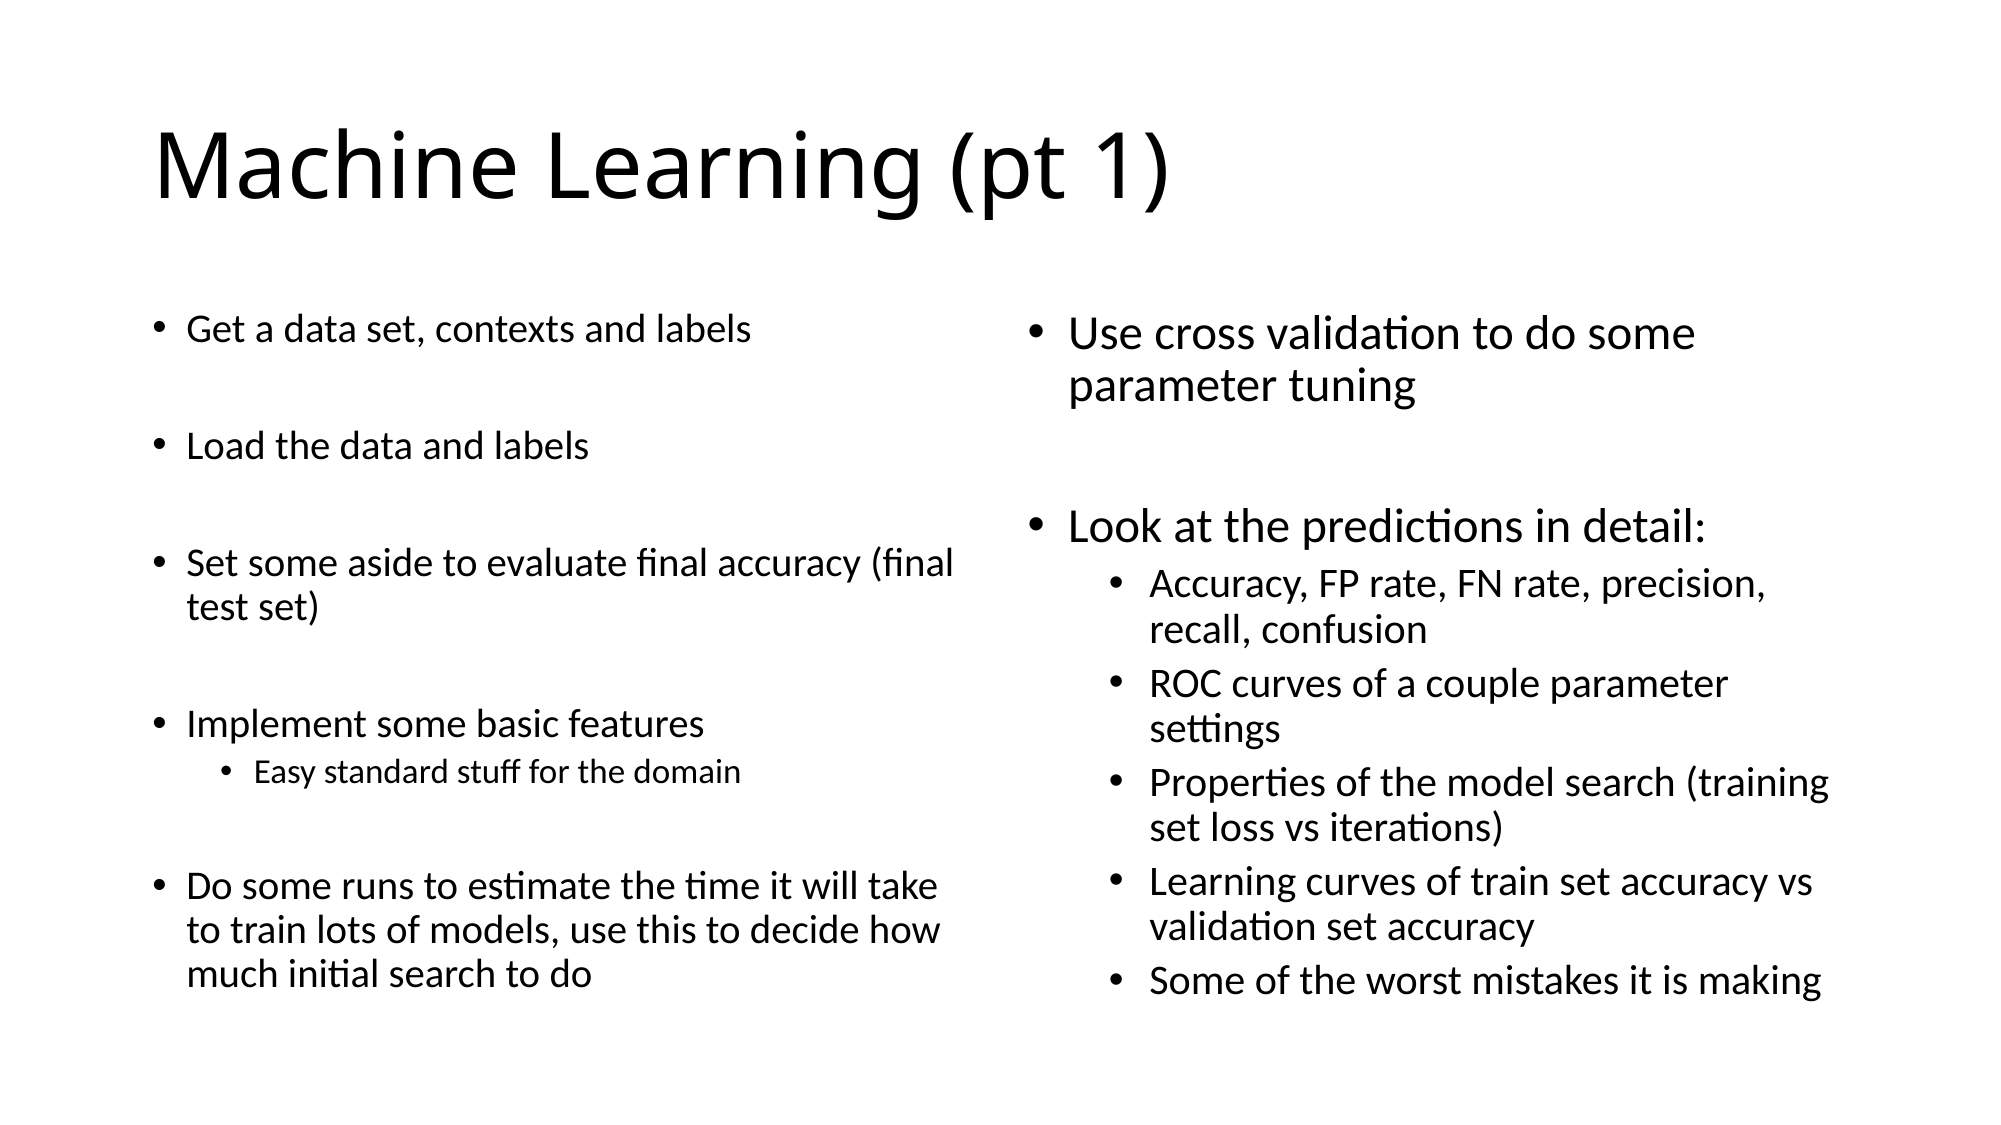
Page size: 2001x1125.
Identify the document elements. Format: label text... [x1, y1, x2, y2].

title Machine Learning (pt 1) [137, 59, 1863, 278]
list Get a data set, contexts and labels Load the data and labels Set some aside to evaluate final accuracy (final test set) Implement some basic features Easy standard stuff for the domain Do some runs to estimate the time it will take to train lots of models, use this to decide how much initial search to do [137, 299, 988, 1014]
list Use cross validation to do some parameter tuning Look at the predictions in detail: Accuracy, FP rate, FN rate, precision, recall, confusion ROC curves of a couple parameter settings Properties of the model search (training set loss vs iterations) Learning curves of train set accuracy vs validation set accuracy Some of the worst mistakes it is making [1012, 299, 1863, 1014]
